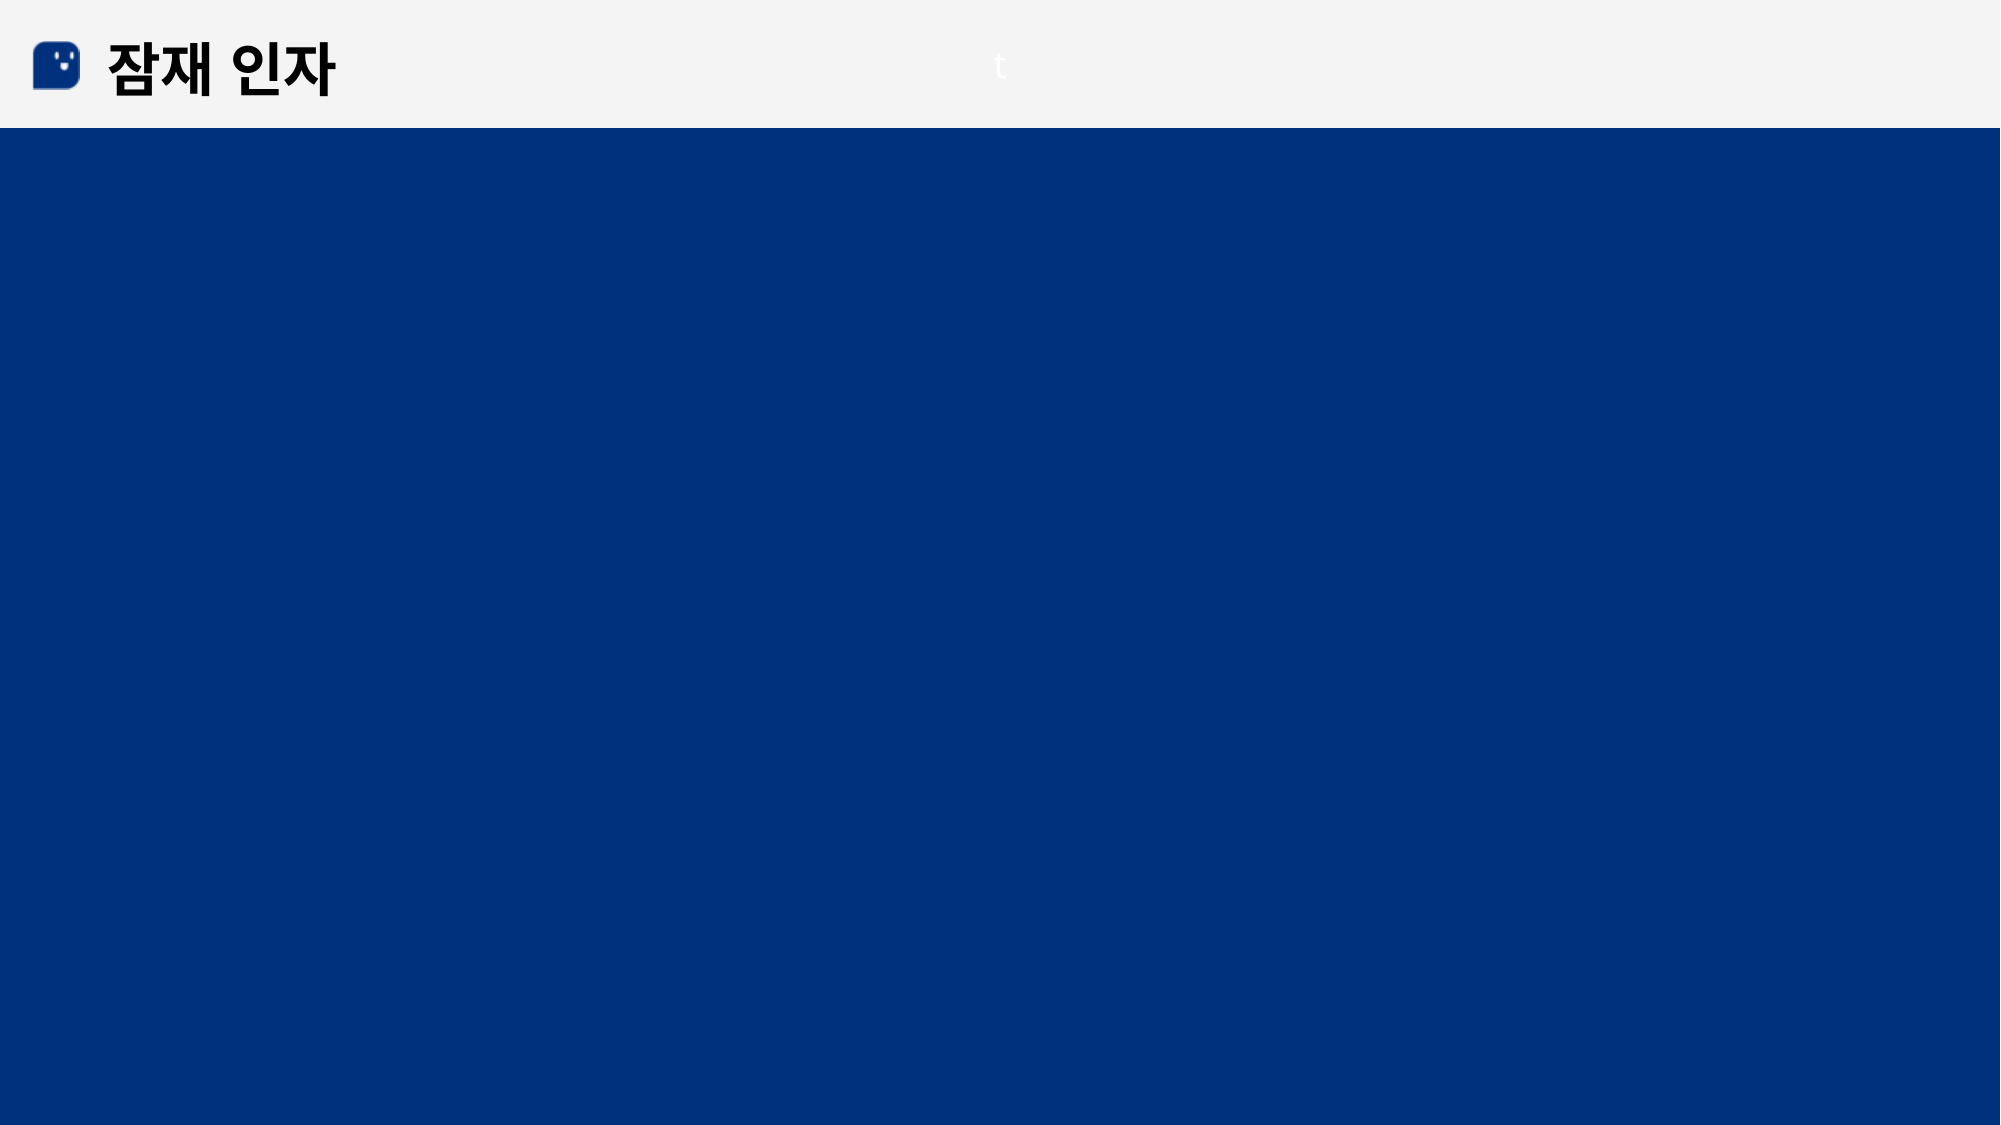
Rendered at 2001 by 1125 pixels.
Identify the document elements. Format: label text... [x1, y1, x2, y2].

text_box 잠재 인자 [92, 25, 353, 111]
picture [32, 41, 80, 90]
